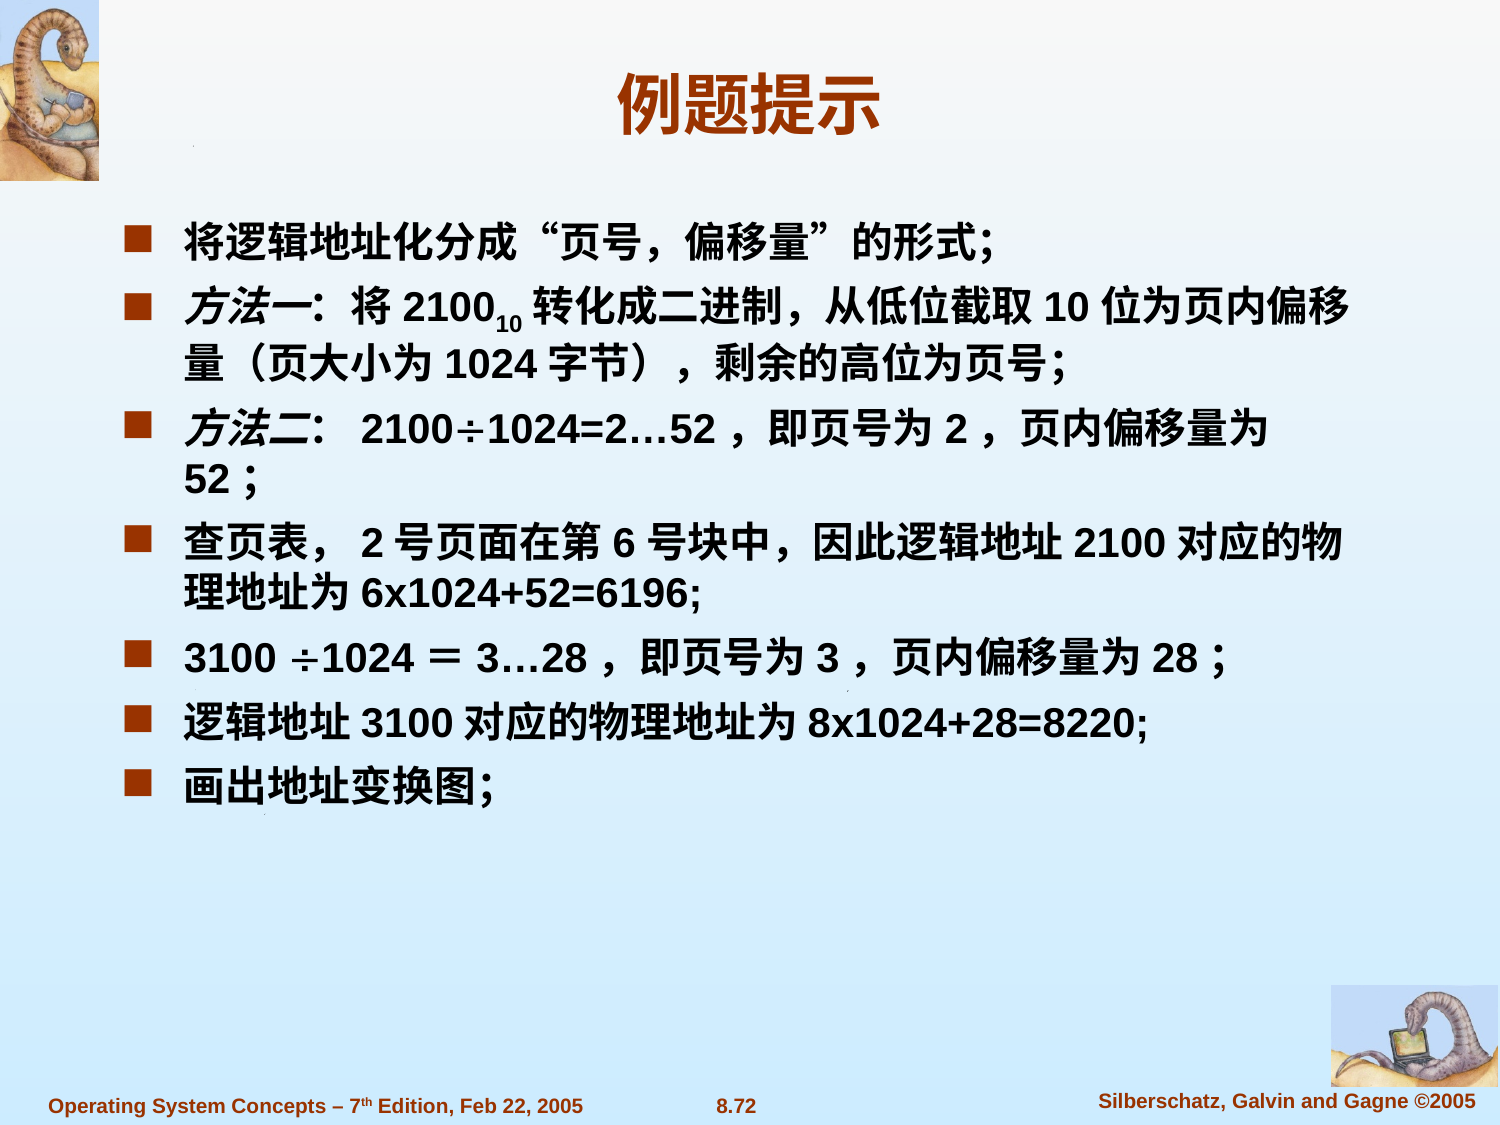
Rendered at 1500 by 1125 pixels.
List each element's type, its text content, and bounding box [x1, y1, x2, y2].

list 将逻辑地址化分成“页号，偏移量”的形式； 方法一：将210010转化成二进制，从低位截取10位为页内偏移量（页大小为1024字节），剩余的高位为页号； 方法二：21001024=2…52，即页号为2，页内偏移量为52； 查页表，2号页面在第6号块中，因此逻辑地址2100对应的物理地址为6x1024+52=6196; 3100 1024＝3…28，即页号为3，页内偏移量为28； 逻辑地址3100对应的物理地址为8x1024+28=8220; 画出地址变换图； [112, 208, 1388, 1050]
picture [1331, 985, 1498, 1087]
title 例题提示 [112, 62, 1388, 150]
picture [0, 0, 99, 181]
